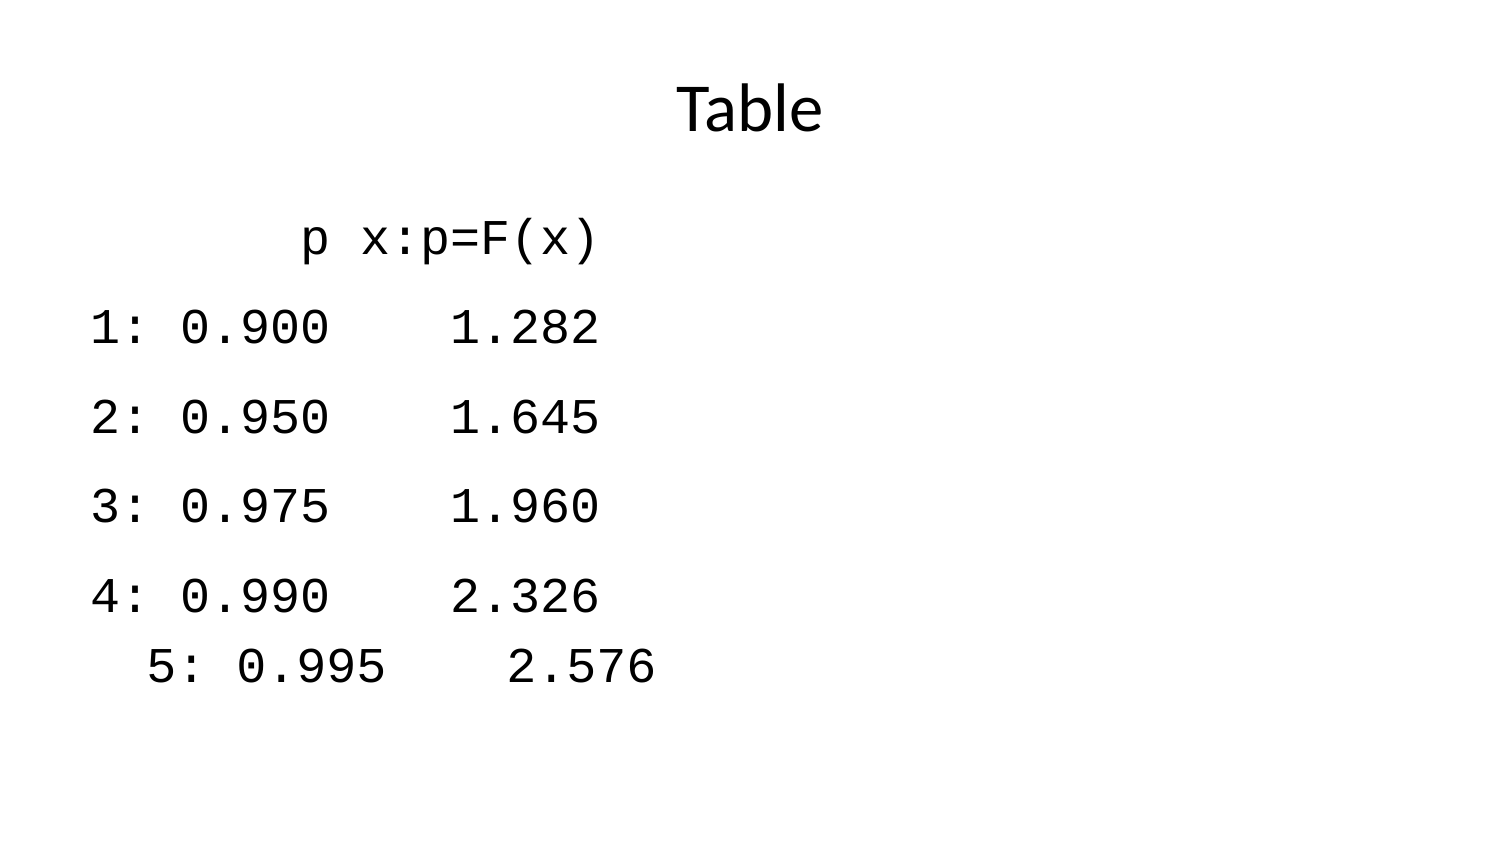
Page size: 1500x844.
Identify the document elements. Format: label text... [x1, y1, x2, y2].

title Table [75, 33, 1425, 175]
list p x:p=F(x) 1: 0.900 1.282 2: 0.950 1.645 3: 0.975 1.960 4: 0.990 2.326 5: 0.995 2.576 [75, 196, 1425, 754]
